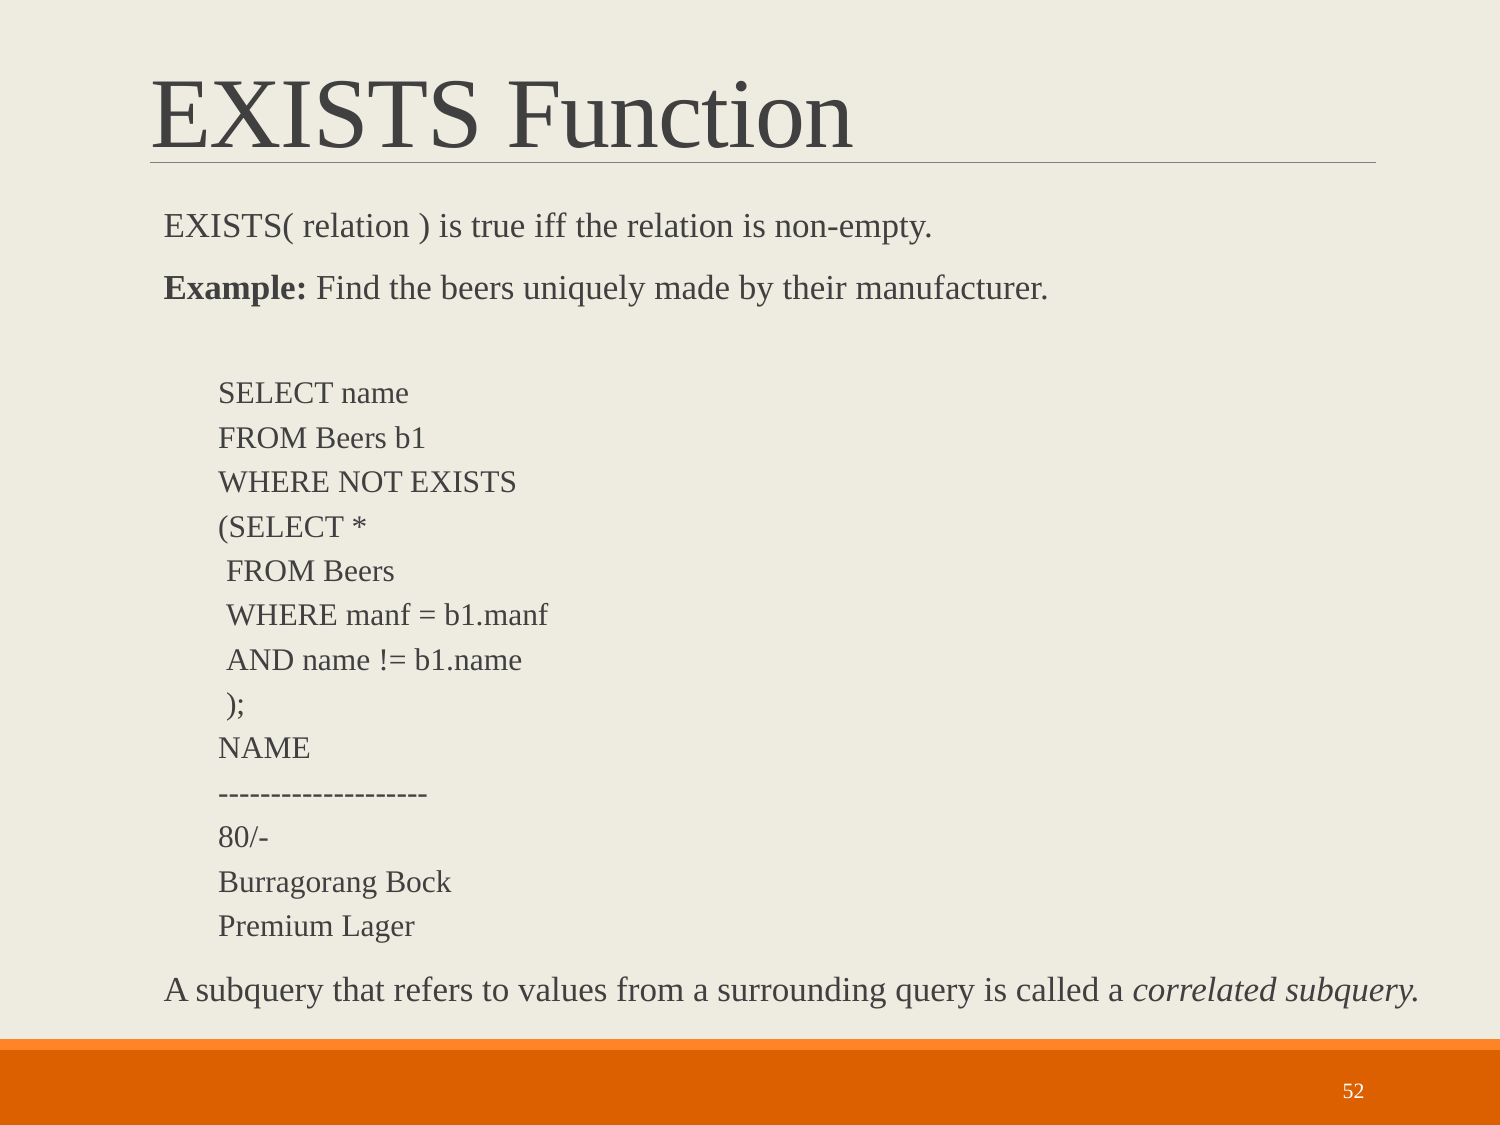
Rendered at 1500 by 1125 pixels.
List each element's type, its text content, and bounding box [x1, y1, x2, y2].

title EXISTS Function [135, 47, 1373, 175]
list EXISTS( relation ) is true iff the relation is non-empty. Example: Find the beers uniquely made by their manufacturer. SELECT name FROM Beers b1 WHERE NOT EXISTS (SELECT * FROM Beers WHERE manf = b1.manf AND name != b1.name ); NAME -------------------- 80/- Burragorang Bock Premium Lager A subquery that refers to values from a surrounding query is called a correlated subquery. [150, 200, 1500, 1025]
slide_number 52 [1218, 1059, 1380, 1120]
